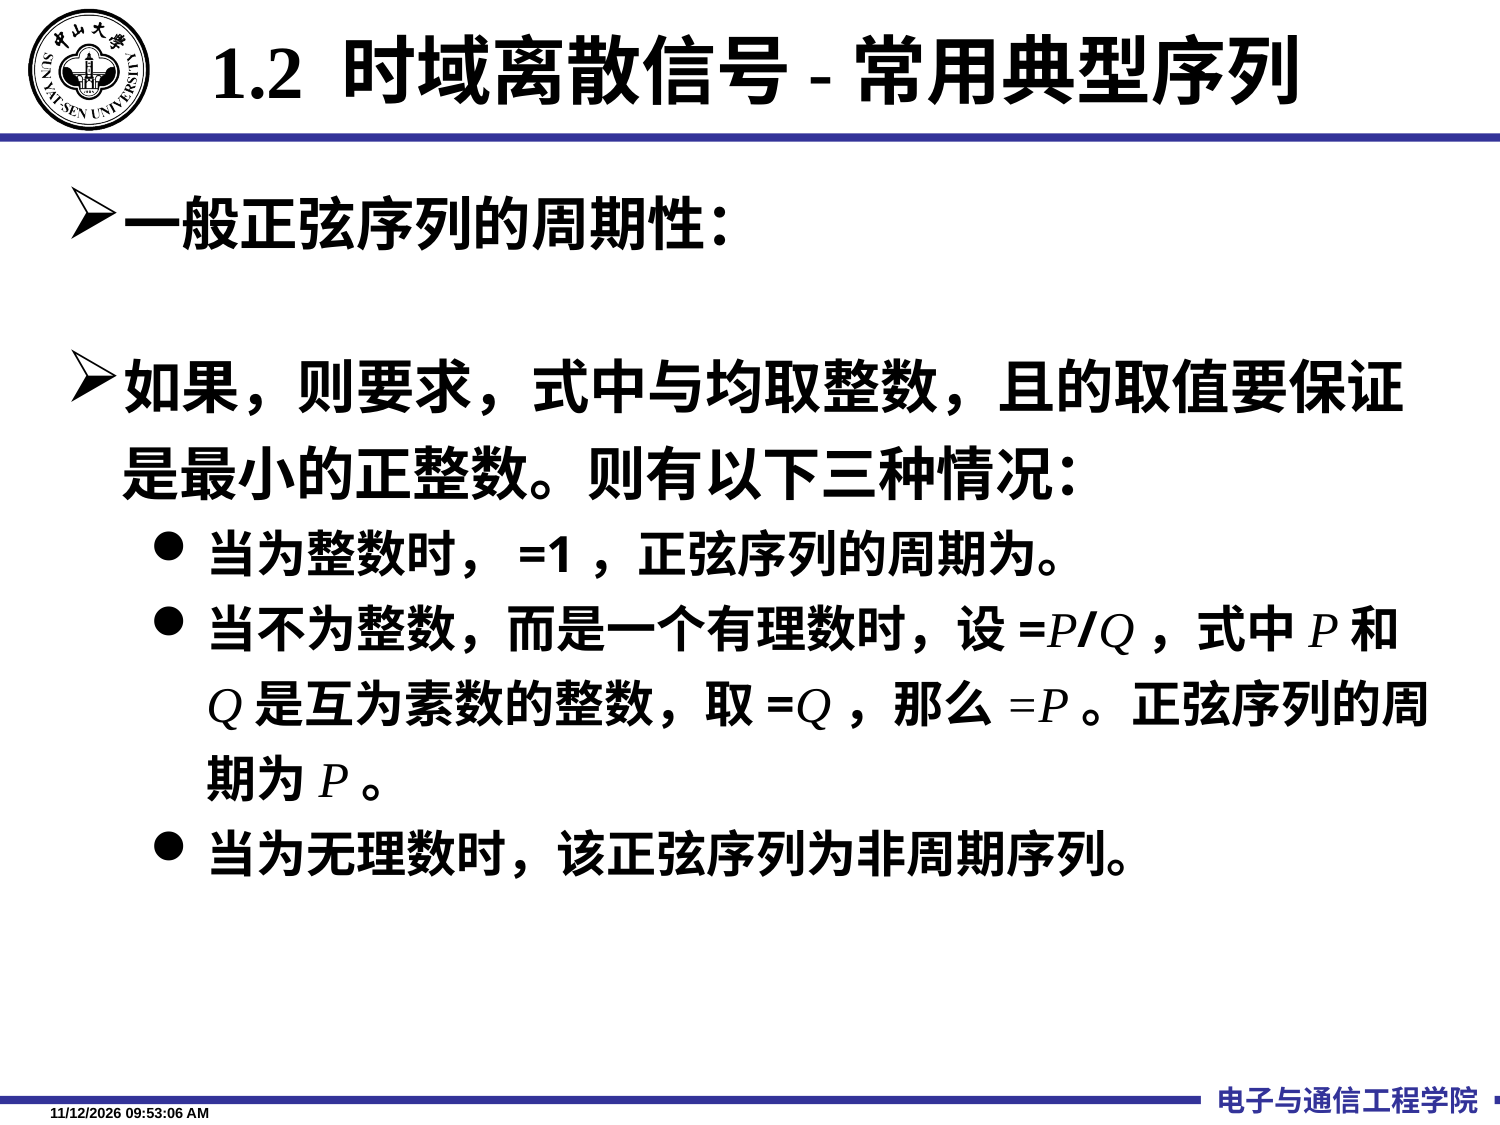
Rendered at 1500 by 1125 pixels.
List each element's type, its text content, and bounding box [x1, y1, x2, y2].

picture [28, 8, 150, 131]
title 1.2 时域离散信号-常用典型序列 [174, 0, 1338, 138]
